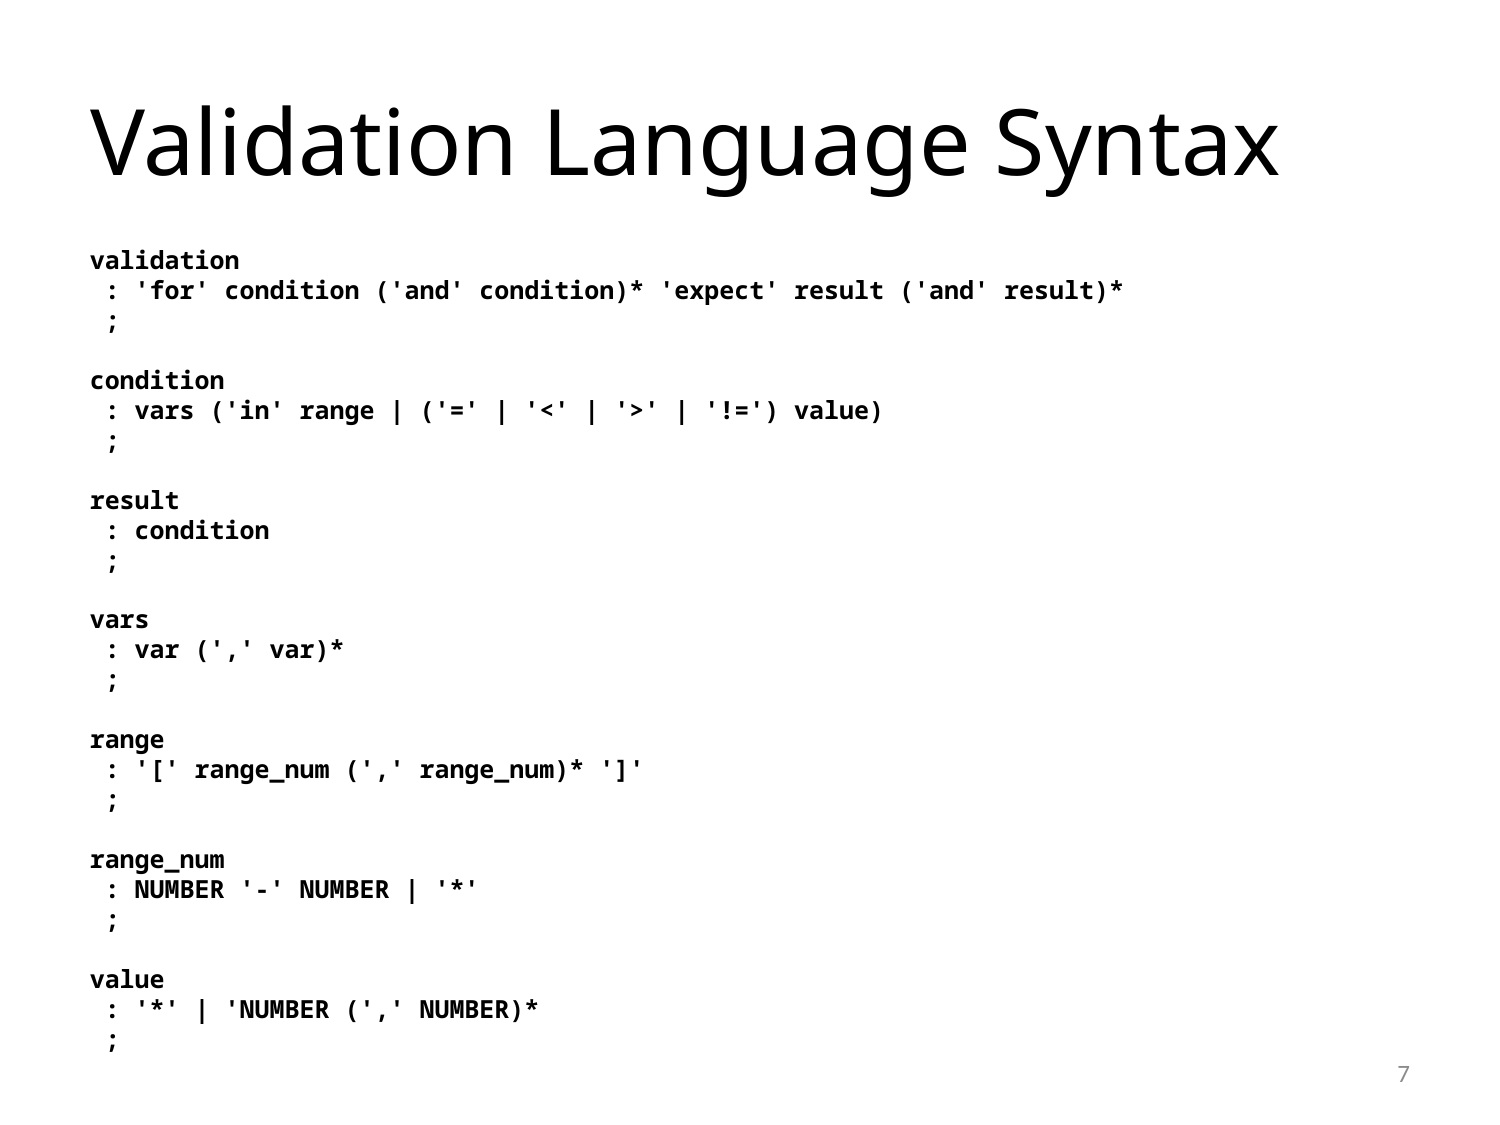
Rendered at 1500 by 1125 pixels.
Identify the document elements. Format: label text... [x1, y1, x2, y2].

text_box validation : 'for' condition ('and' condition)* 'expect' result ('and' result)* ; condition : vars ('in' range | ('=' | '<' | '>' | '!=') value) ; result : condition ; vars : var (',' var)* ; range : '[' range_num (',' range_num)* ']' ; range_num : NUMBER '-' NUMBER | '*' ; value : '*' | 'NUMBER (',' NUMBER)* ; [75, 237, 1209, 1061]
title Validation Language Syntax [75, 45, 1425, 233]
slide_number 7 [1074, 1042, 1425, 1103]
